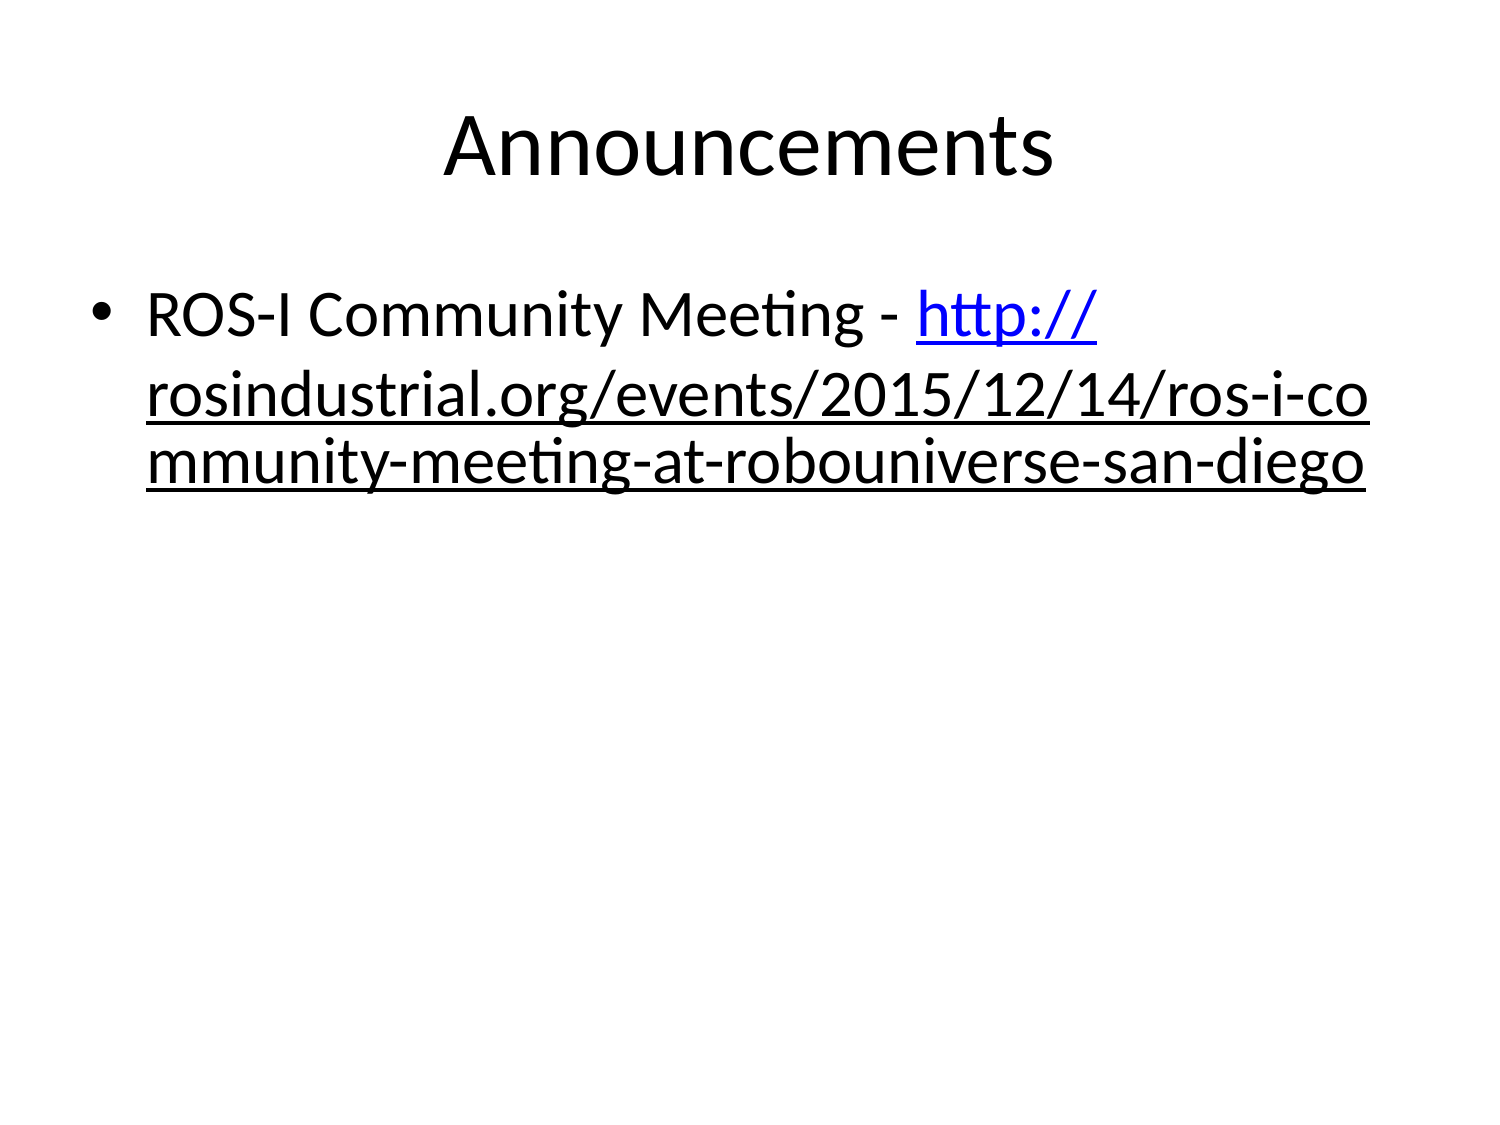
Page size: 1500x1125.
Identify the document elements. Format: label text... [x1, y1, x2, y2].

list ROS-I Community Meeting - http://rosindustrial.org/events/2015/12/14/ros-i-community-meeting-at-robouniverse-san-diego [75, 262, 1425, 1005]
title Announcements [75, 45, 1425, 233]
